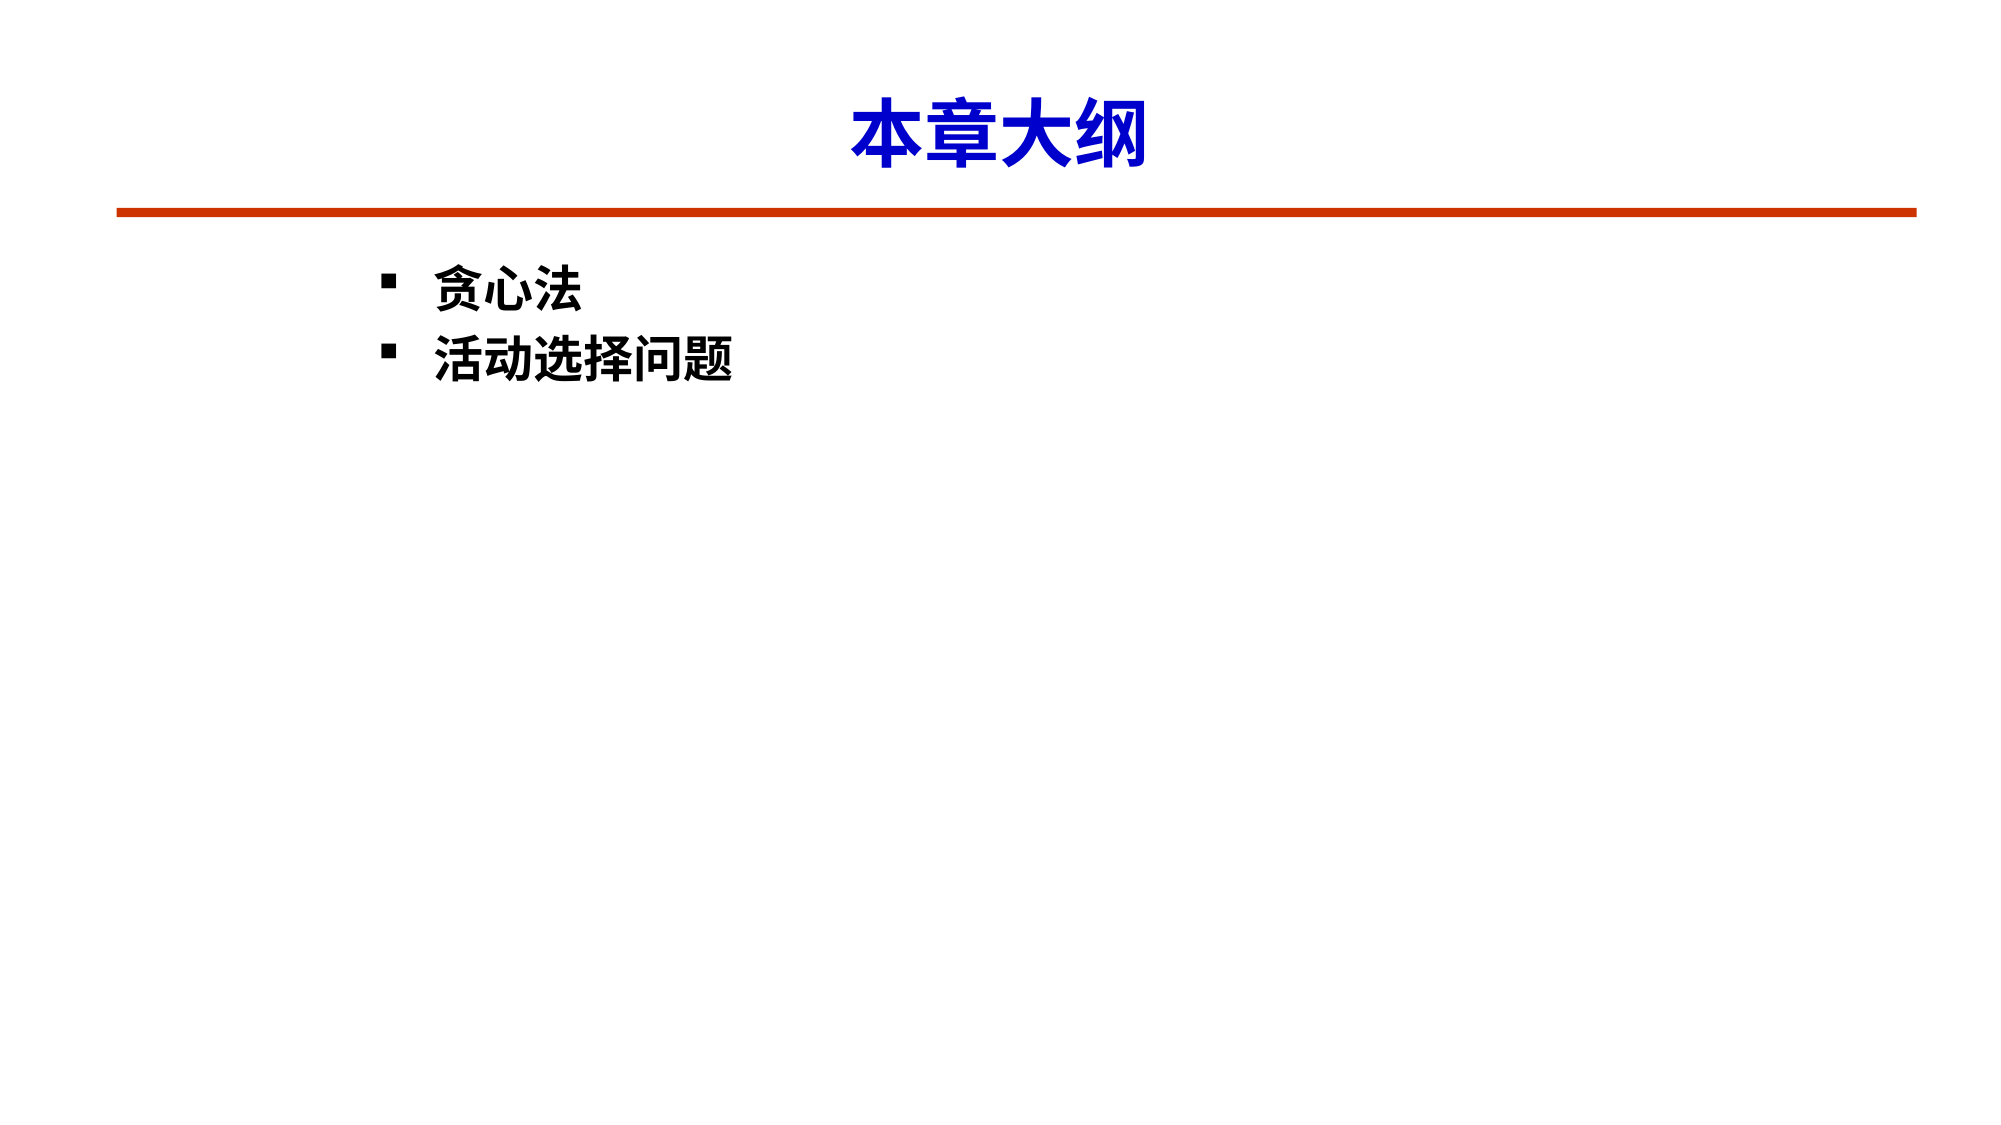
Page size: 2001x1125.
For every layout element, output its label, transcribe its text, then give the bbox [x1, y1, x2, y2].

title 本章大纲 [362, 62, 1638, 200]
list 贪心法 活动选择问题 [362, 249, 1638, 913]
